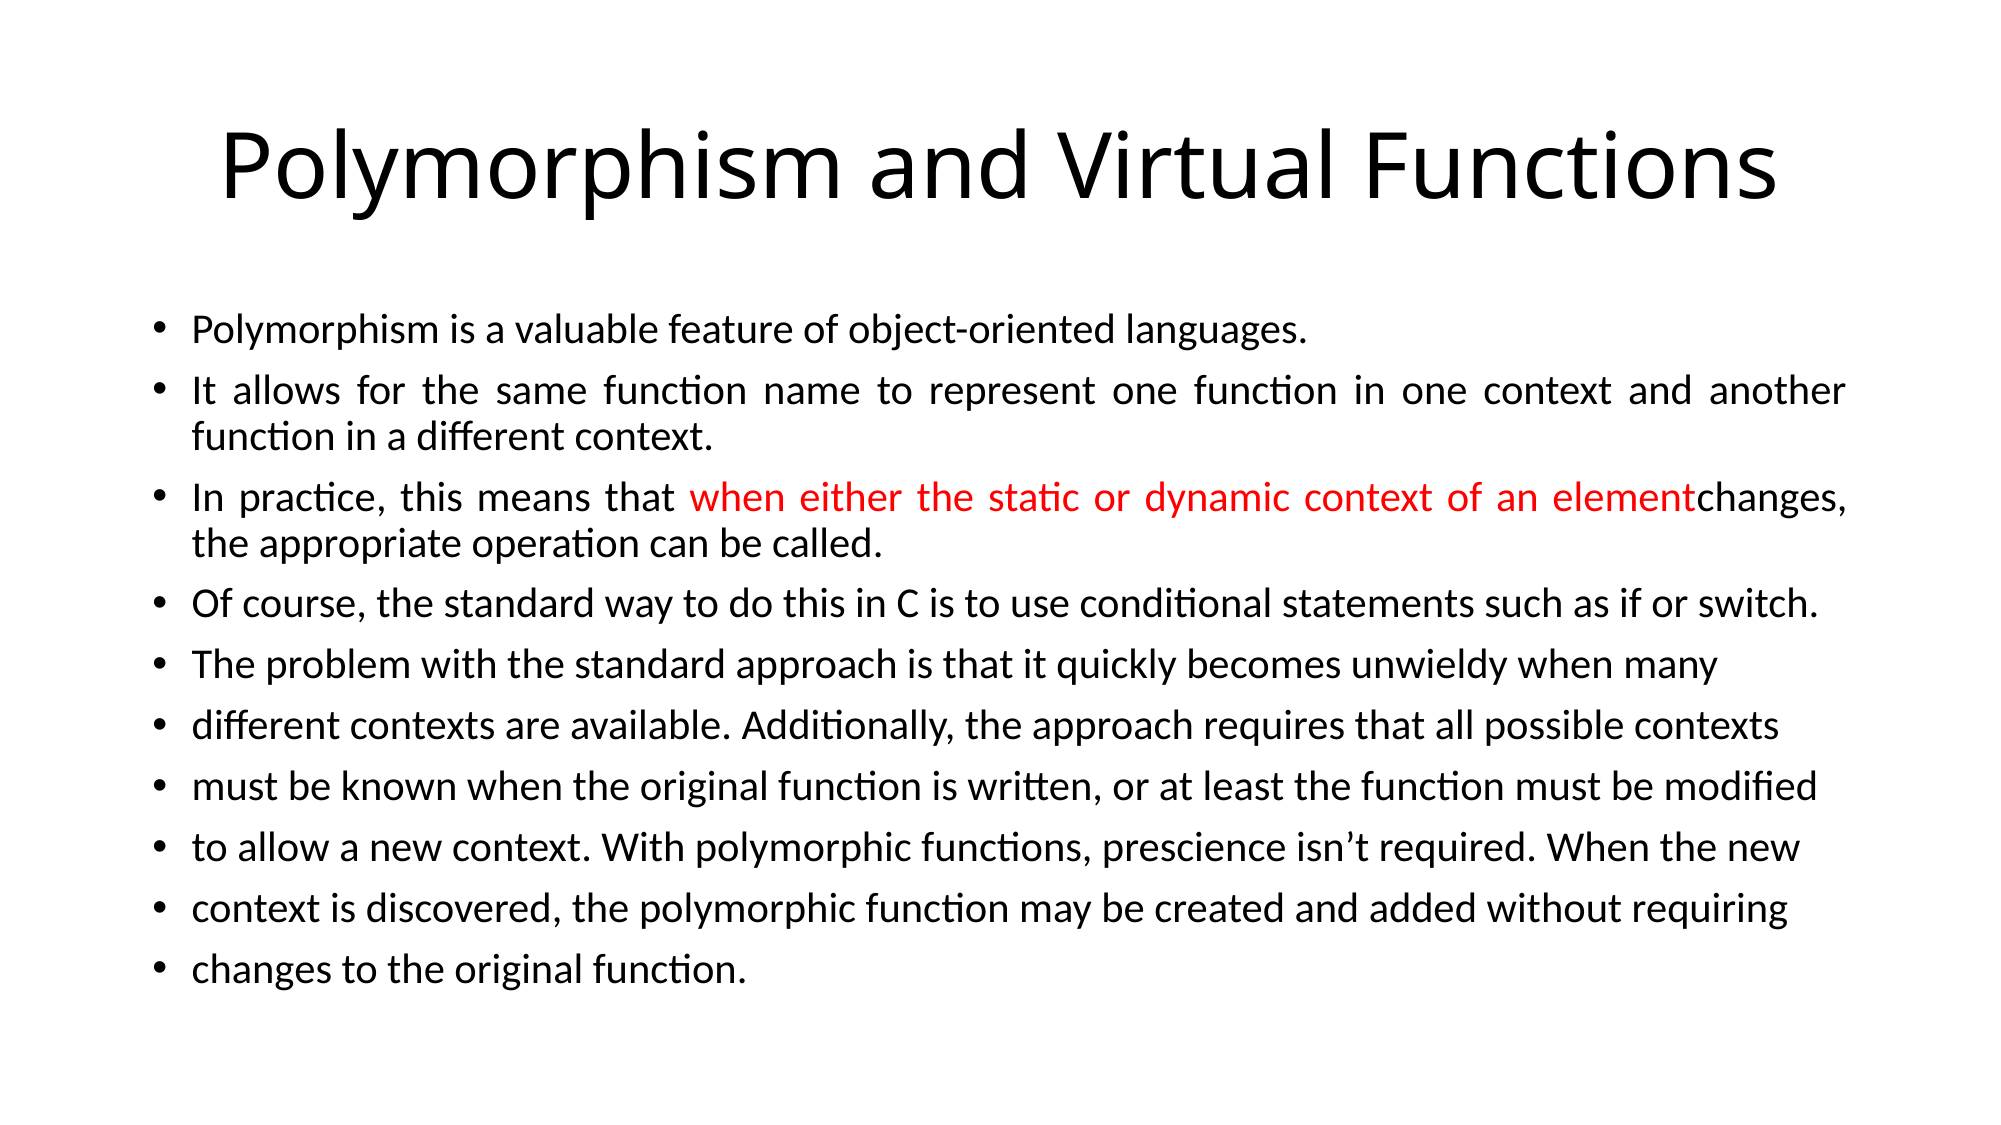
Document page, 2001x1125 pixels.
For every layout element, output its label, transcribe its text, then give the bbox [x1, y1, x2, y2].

title Polymorphism and Virtual Functions [137, 59, 1863, 278]
list Polymorphism is a valuable feature of object-oriented languages. It allows for the same function name to represent one function in one context and another function in a different context. In practice, this means that when either the static or dynamic context of an elementchanges, the appropriate operation can be called. Of course, the standard way to do this in C is to use conditional statements such as if or switch. The problem with the standard approach is that it quickly becomes unwieldy when many different contexts are available. Additionally, the approach requires that all possible contexts must be known when the original function is written, or at least the function must be modified to allow a new context. With polymorphic functions, prescience isn’t required. When the new context is discovered, the polymorphic function may be created and added without requiring changes to the original function. [137, 299, 1863, 1014]
